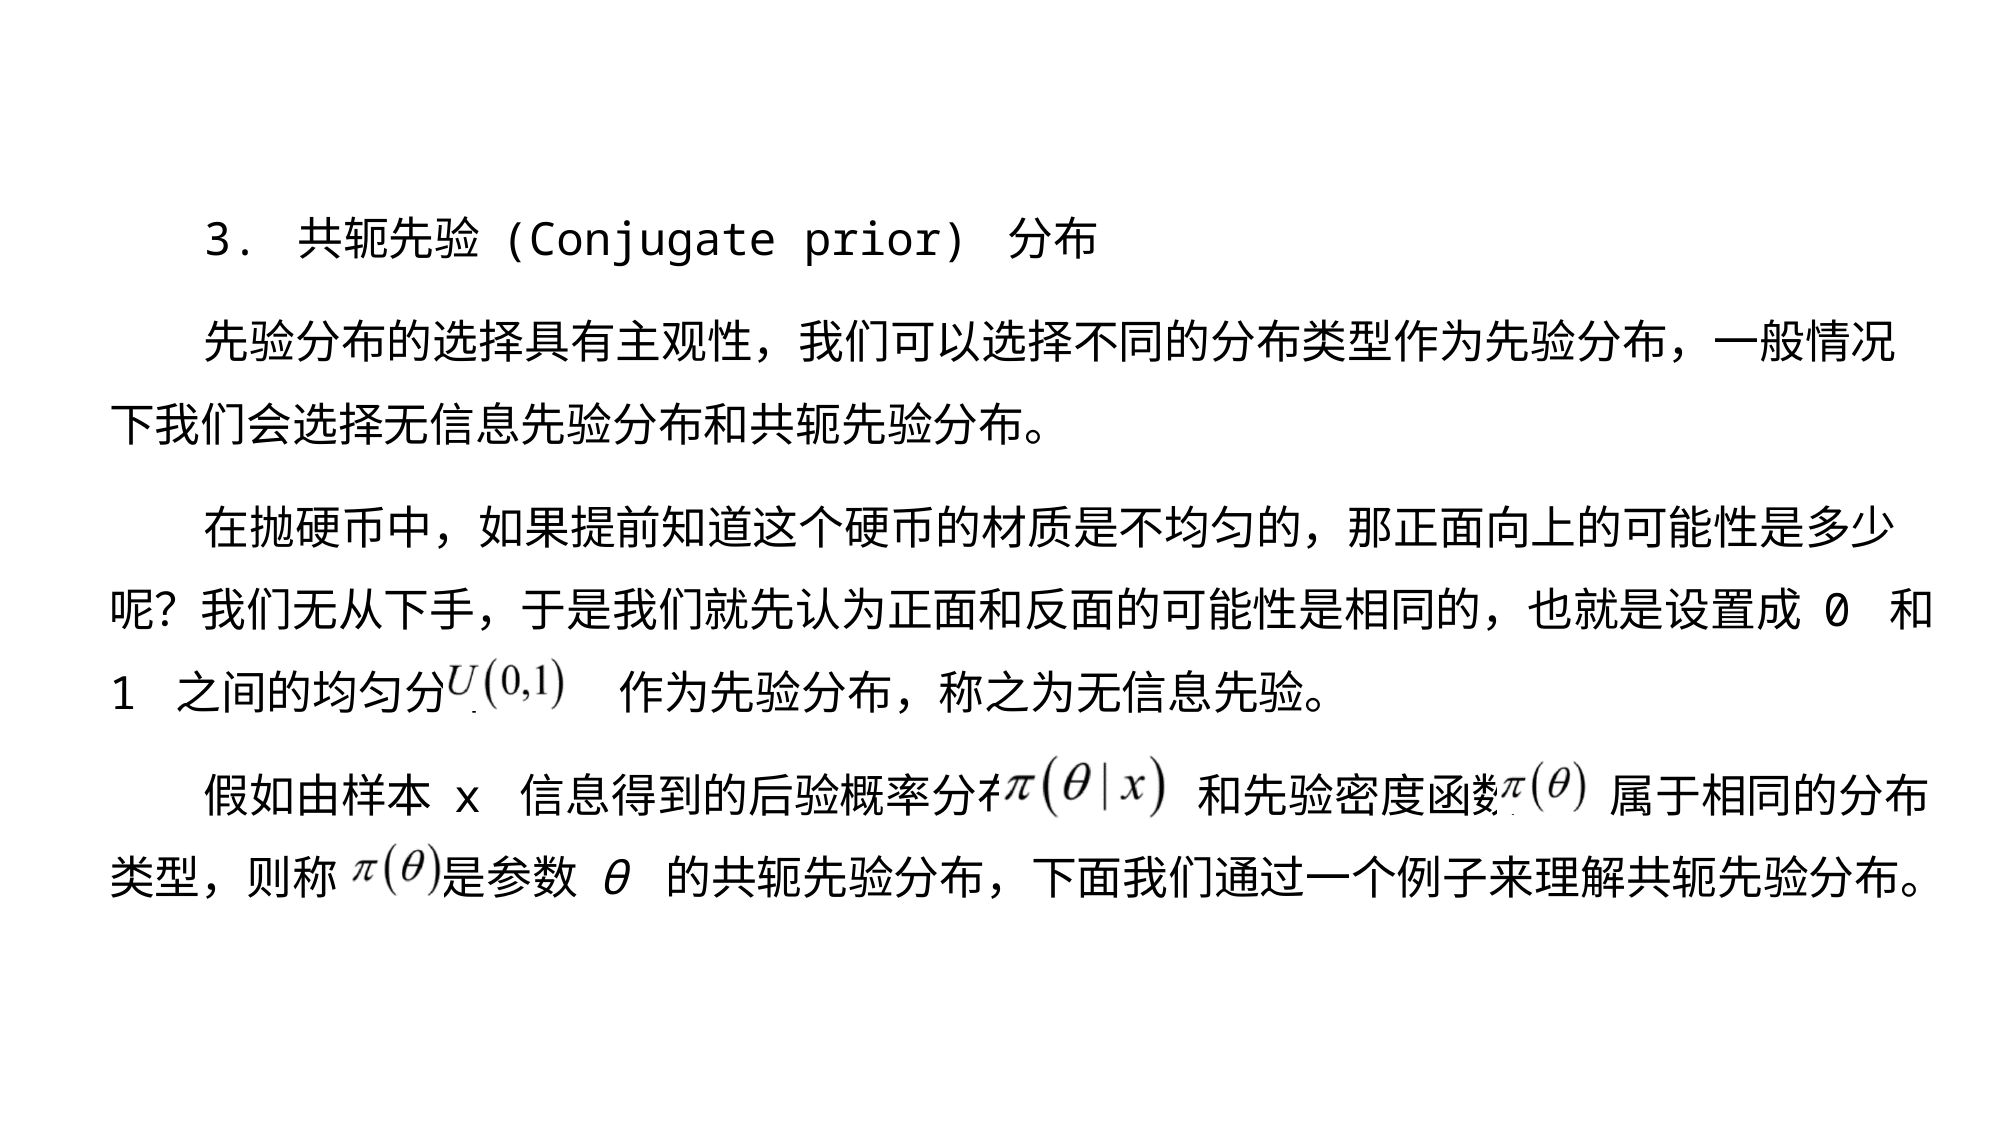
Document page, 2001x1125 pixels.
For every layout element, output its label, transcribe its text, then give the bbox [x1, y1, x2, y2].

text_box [348, 650, 1589, 898]
list 3. 共轭先验 (Conjugate prior) 分布 先验分布的选择具有主观性，我们可以选择不同的分布类型作为先验分布，一般情况下我们会选择无信息先验分布和共轭先验分布。 在抛硬币中，如果提前知道这个硬币的材质是不均匀的，那正面向上的可能性是多少呢？我们无从下手，于是我们就先认为正面和反面的可能性是相同的，也就是设置成 0 和 1 之间的均匀分布 作为先验分布，称之为无信息先验。 假如由样本 x 信息得到的后验概率分布 和先验密度函数 属于相同的分布类型，则称 是参数 θ 的共轭先验分布，下面我们通过一个例子来理解共轭先验分布。 [94, 174, 1957, 943]
